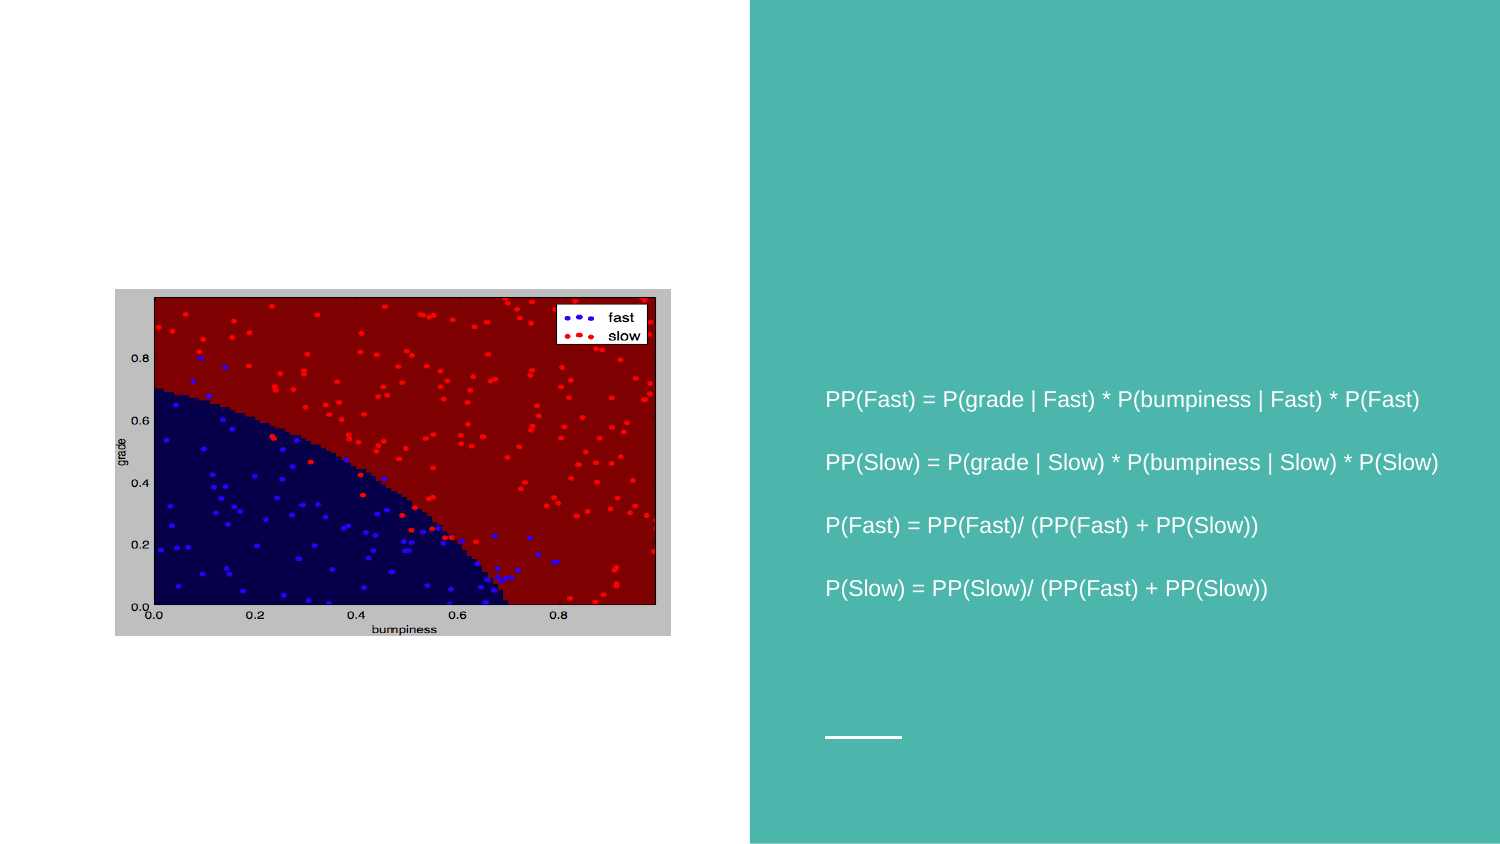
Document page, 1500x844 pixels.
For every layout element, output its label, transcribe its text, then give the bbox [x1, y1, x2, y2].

list PP(Fast) = P(grade | Fast) * P(bumpiness | Fast) * P(Fast) PP(Slow) = P(grade | Slow) * P(bumpiness | Slow) * P(Slow) P(Fast) = PP(Fast)/ (PP(Fast) + PP(Slow)) P(Slow) = PP(Slow)/ (PP(Fast) + PP(Slow)) [772, 187, 1500, 794]
picture [115, 289, 671, 636]
